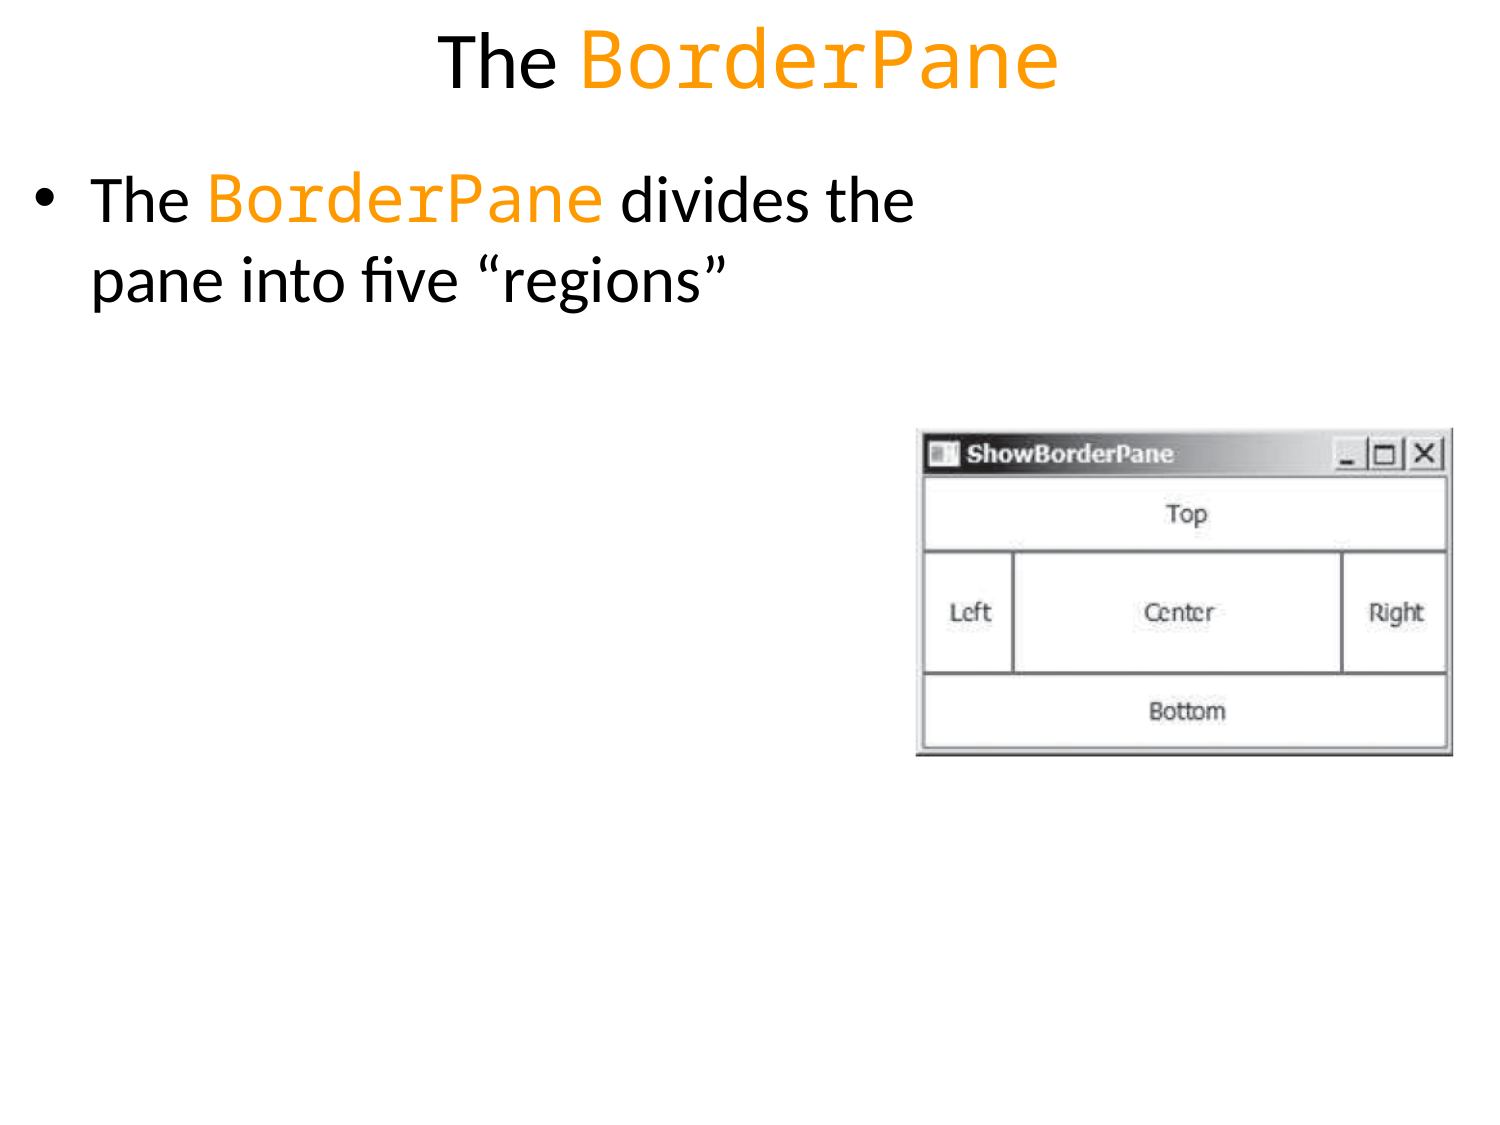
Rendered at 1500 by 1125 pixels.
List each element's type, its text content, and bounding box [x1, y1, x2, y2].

title The BorderPane [0, 0, 1500, 113]
picture [912, 424, 1461, 763]
list The BorderPane divides the pane into five “regions” [18, 148, 1482, 1069]
